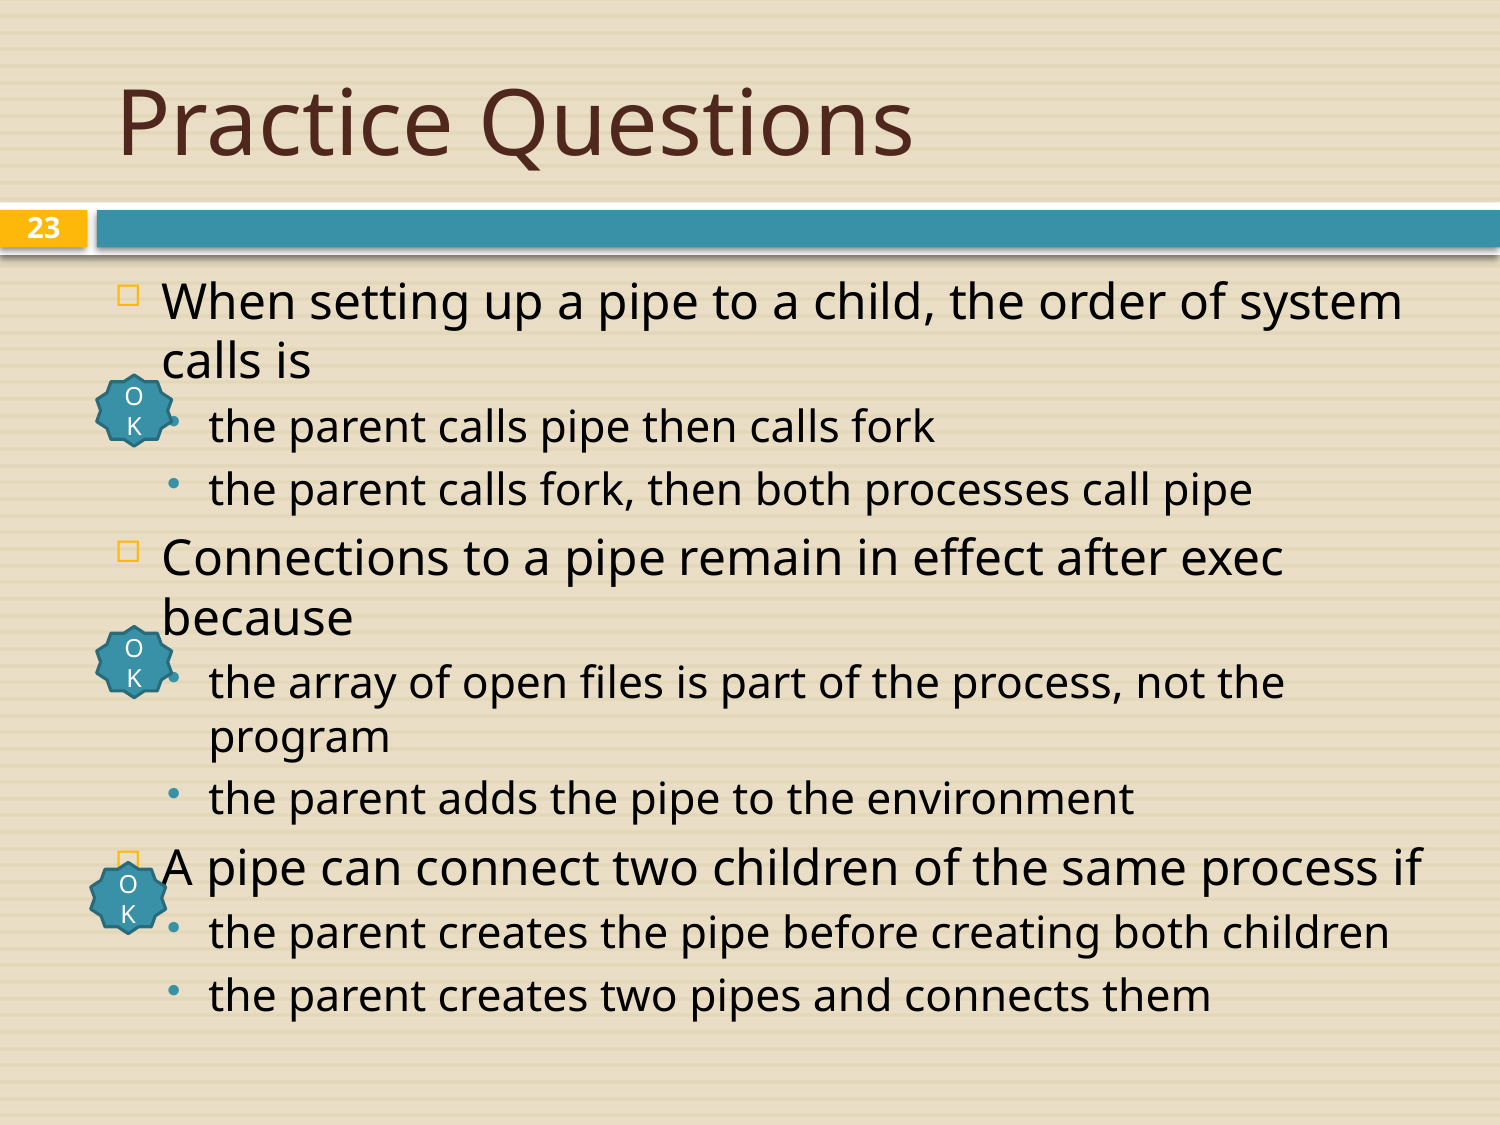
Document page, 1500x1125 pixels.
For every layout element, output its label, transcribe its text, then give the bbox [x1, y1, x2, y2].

text_box OK [89, 861, 168, 935]
text_box OK [95, 625, 174, 699]
slide_number 23 [0, 208, 88, 249]
text_box OK [95, 373, 174, 448]
title Practice Questions [100, 37, 1438, 200]
list When setting up a pipe to a child, the order of system calls is the parent calls pipe then calls fork the parent calls fork, then both processes call pipe Connections to a pipe remain in effect after exec because the array of open files is part of the process, not the program the parent adds the pipe to the environment A pipe can connect two children of the same process if the parent creates the pipe before creating both children the parent creates two pipes and connects them [100, 262, 1438, 1038]
